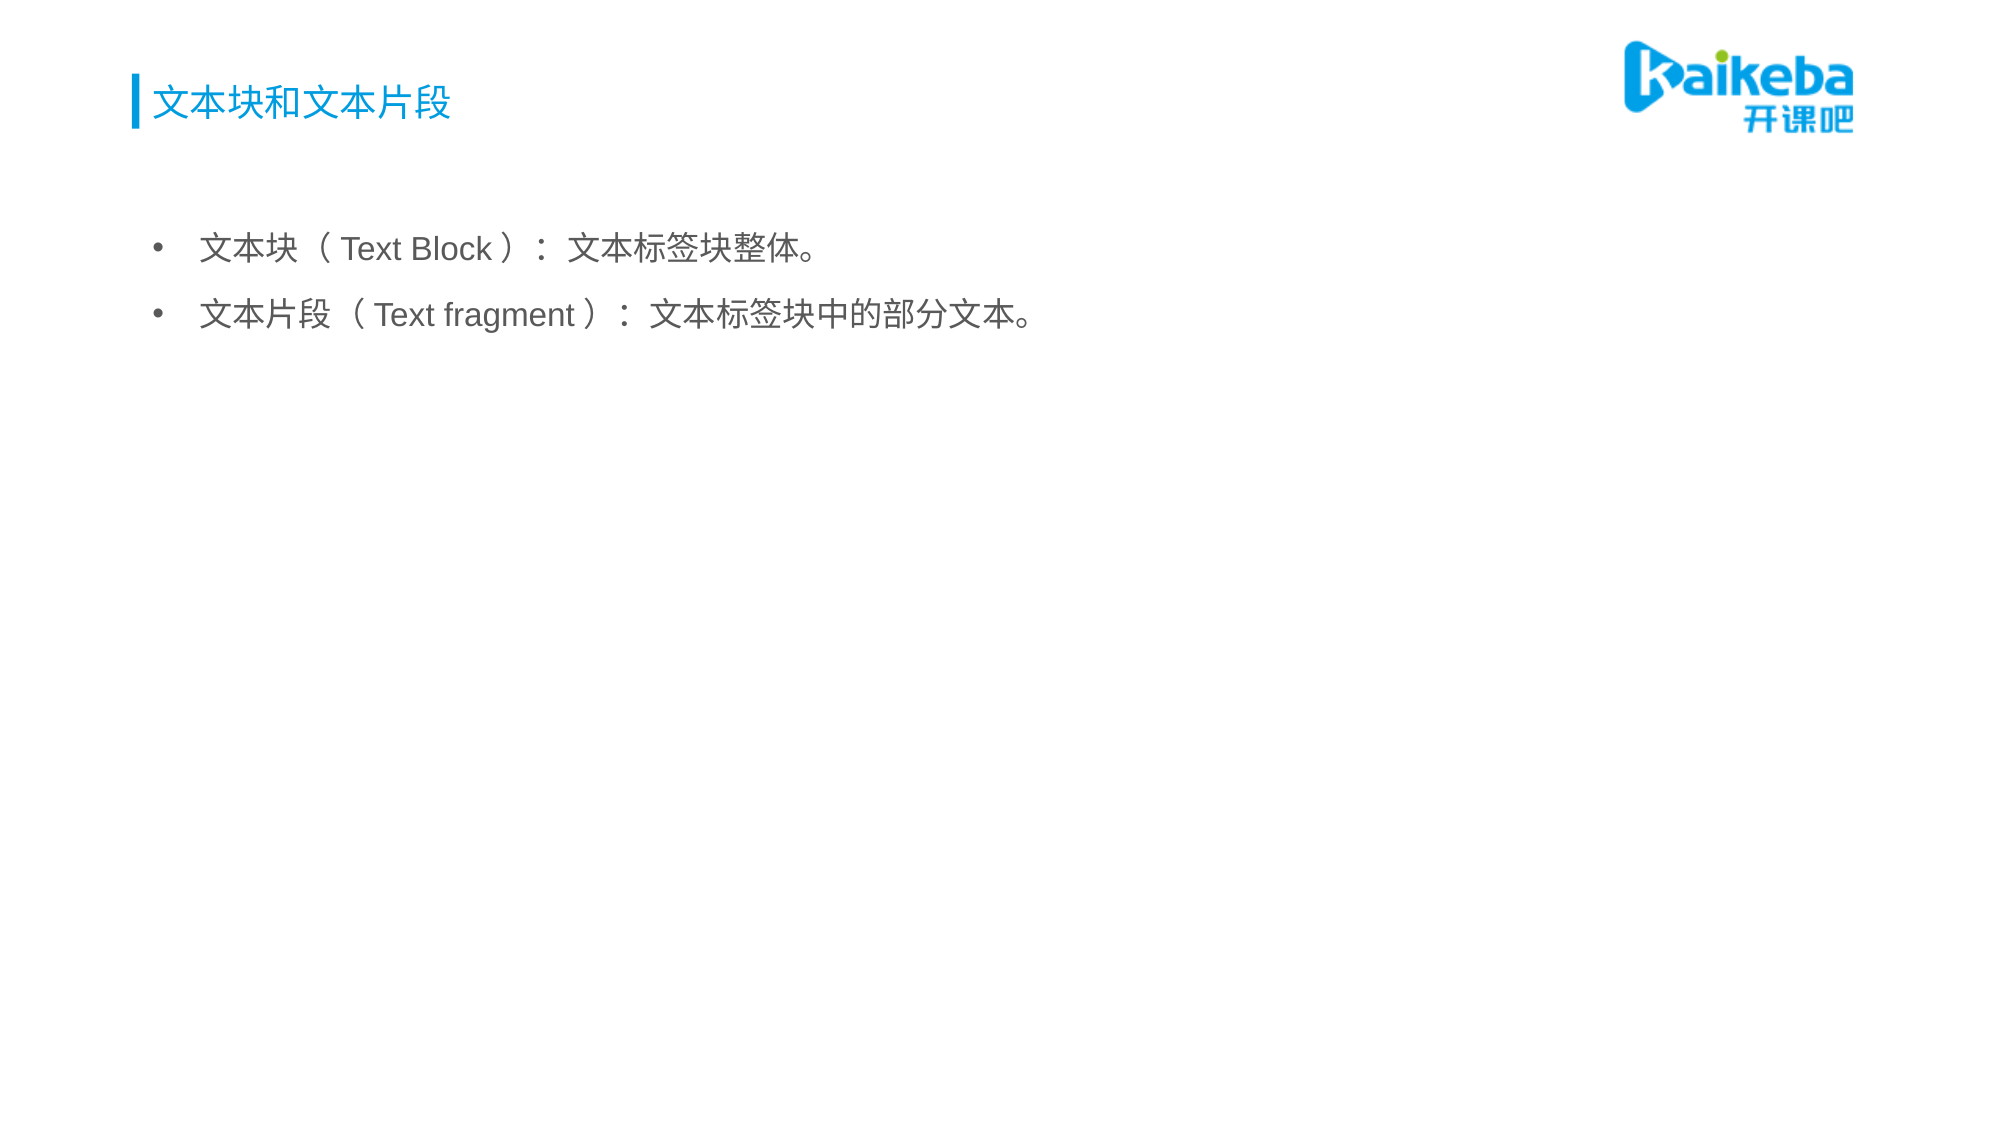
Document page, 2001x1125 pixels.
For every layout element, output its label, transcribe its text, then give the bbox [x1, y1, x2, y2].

picture [1612, 31, 1866, 143]
title 文本块和文本片段 [137, 59, 1863, 148]
list 文本块（Text Block）：文本标签块整体。 文本片段（Text fragment）：文本标签块中的部分文本。 [137, 199, 1863, 1014]
picture [1640, 50, 1650, 59]
